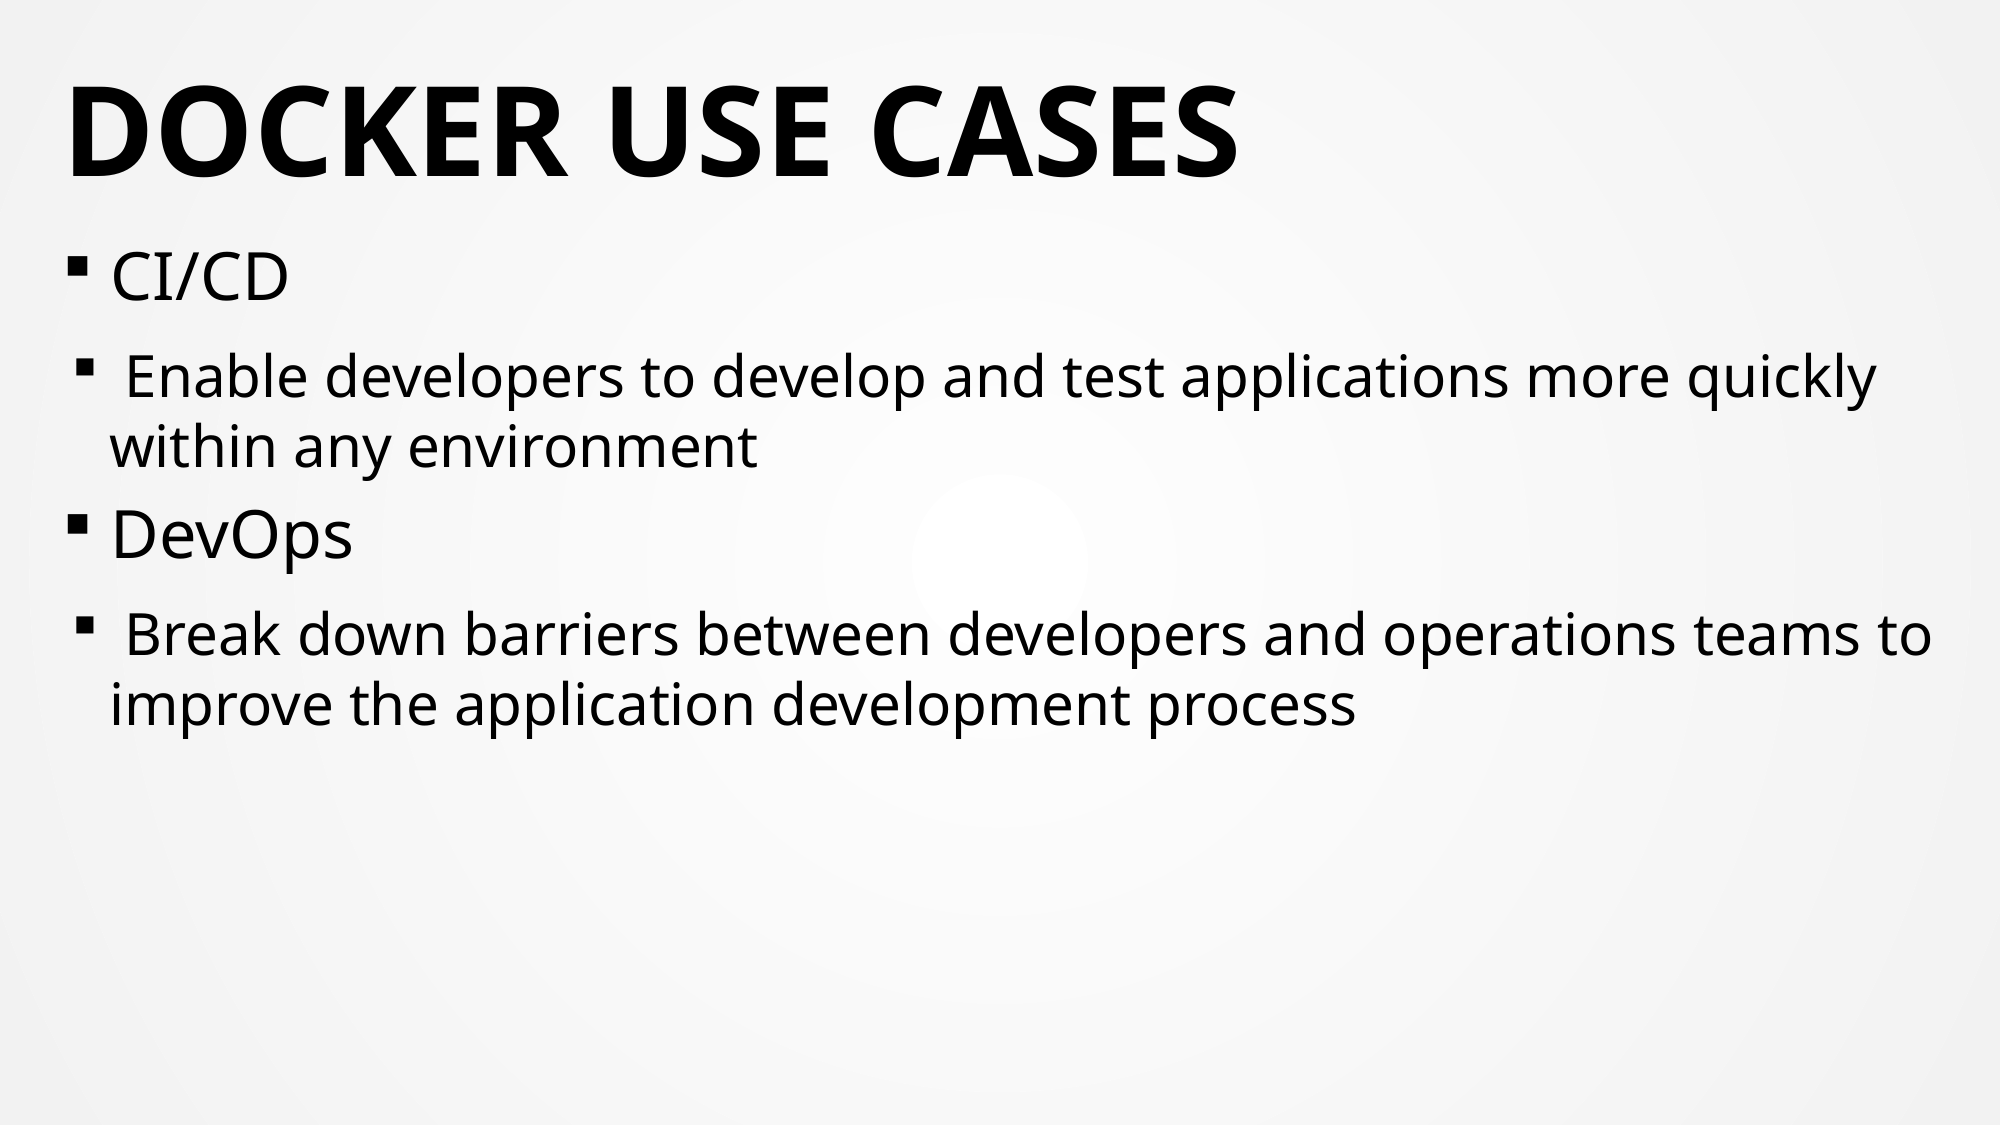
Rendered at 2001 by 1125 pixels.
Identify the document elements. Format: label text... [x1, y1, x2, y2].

list CI/CD Enable developers to develop and test applications more quickly within any environment DevOps Break down barriers between developers and operations teams to improve the application development process [62, 231, 1938, 1061]
title Docker Use Cases [62, 31, 1938, 198]
